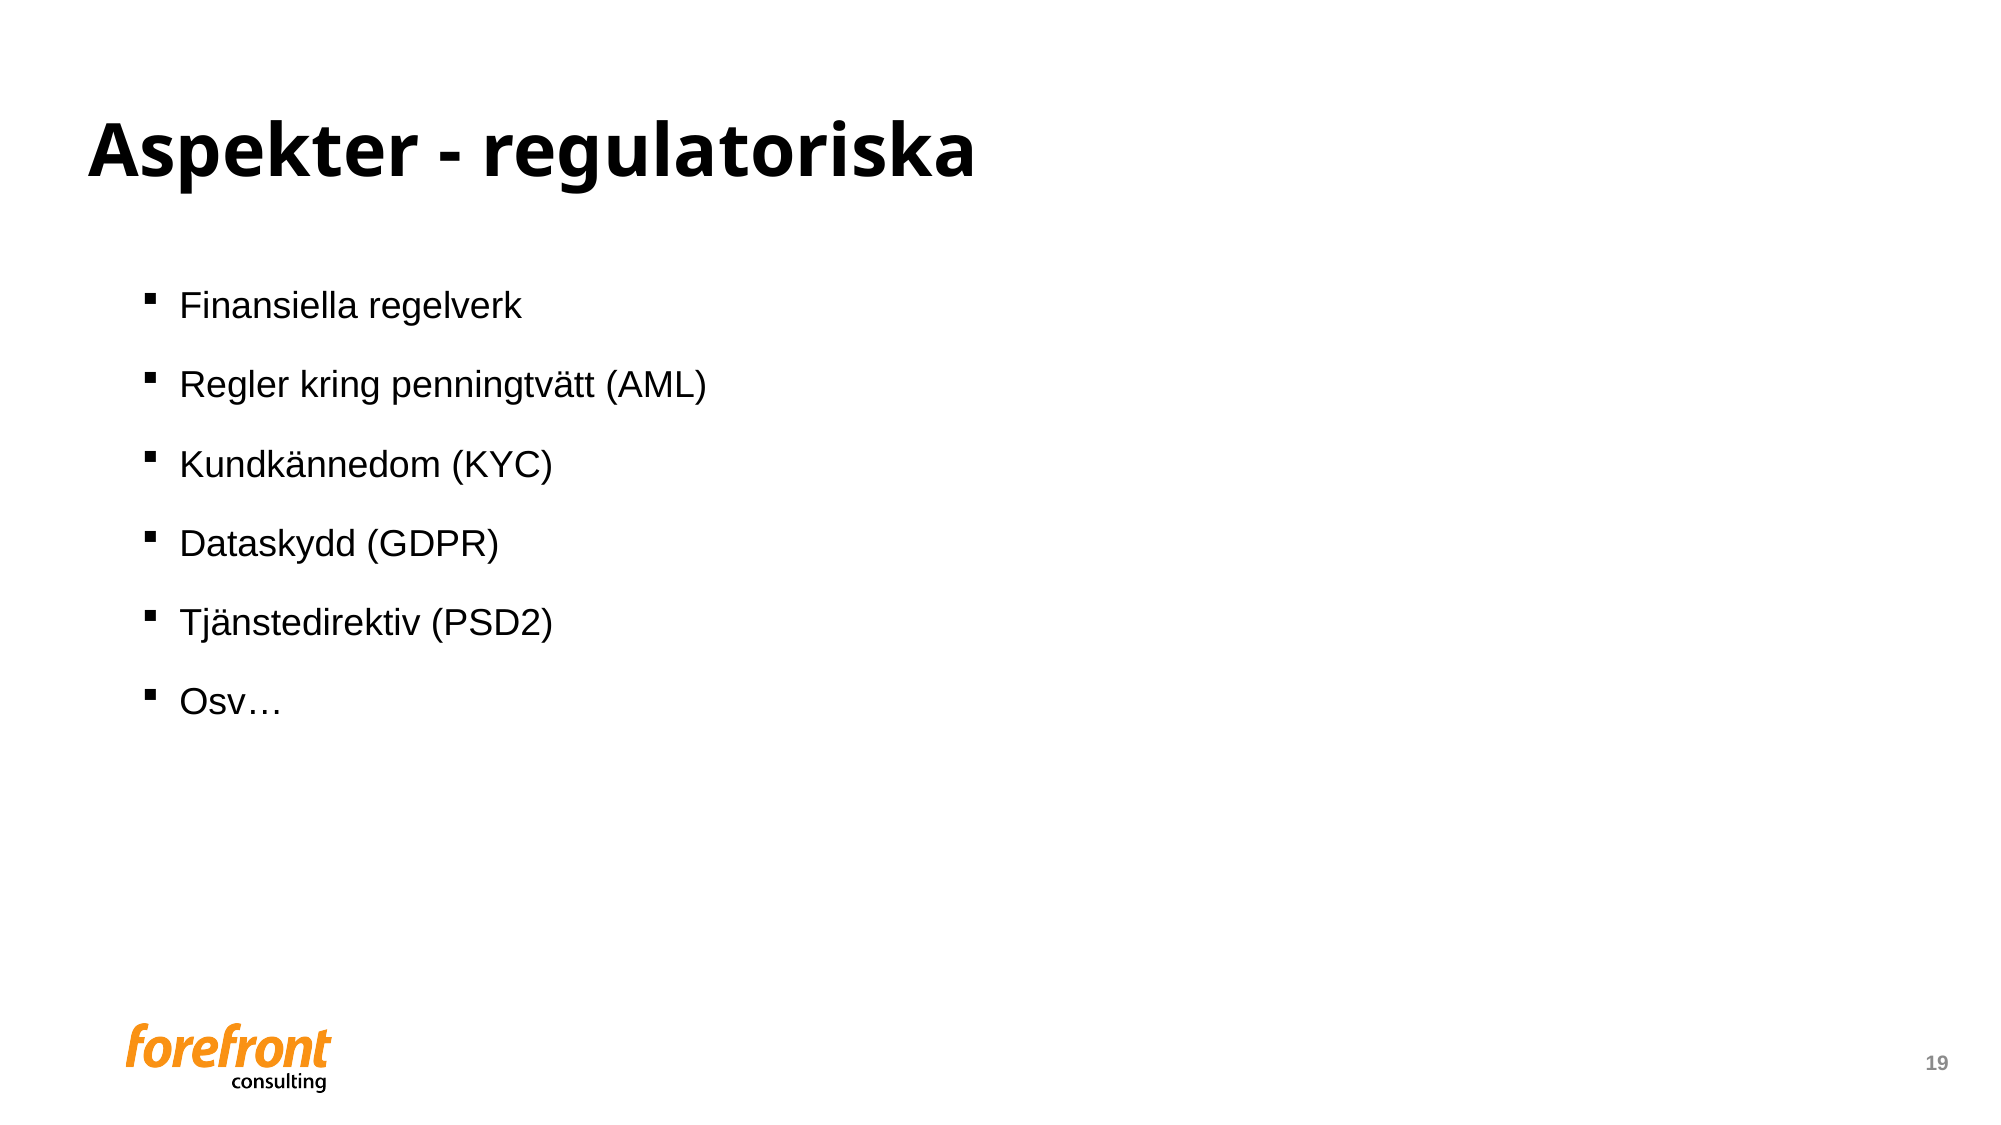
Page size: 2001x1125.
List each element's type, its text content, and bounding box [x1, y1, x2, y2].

text_box Finansiella regelverk Regler kring penningtvätt (AML) Kundkännedom (KYC) Dataskydd (GDPR) Tjänstedirektiv (PSD2) Osv… [127, 260, 1878, 948]
title Aspekter - regulatoriska [88, 105, 1875, 201]
slide_number 19 [1874, 999, 2000, 1125]
picture [125, 1023, 332, 1093]
